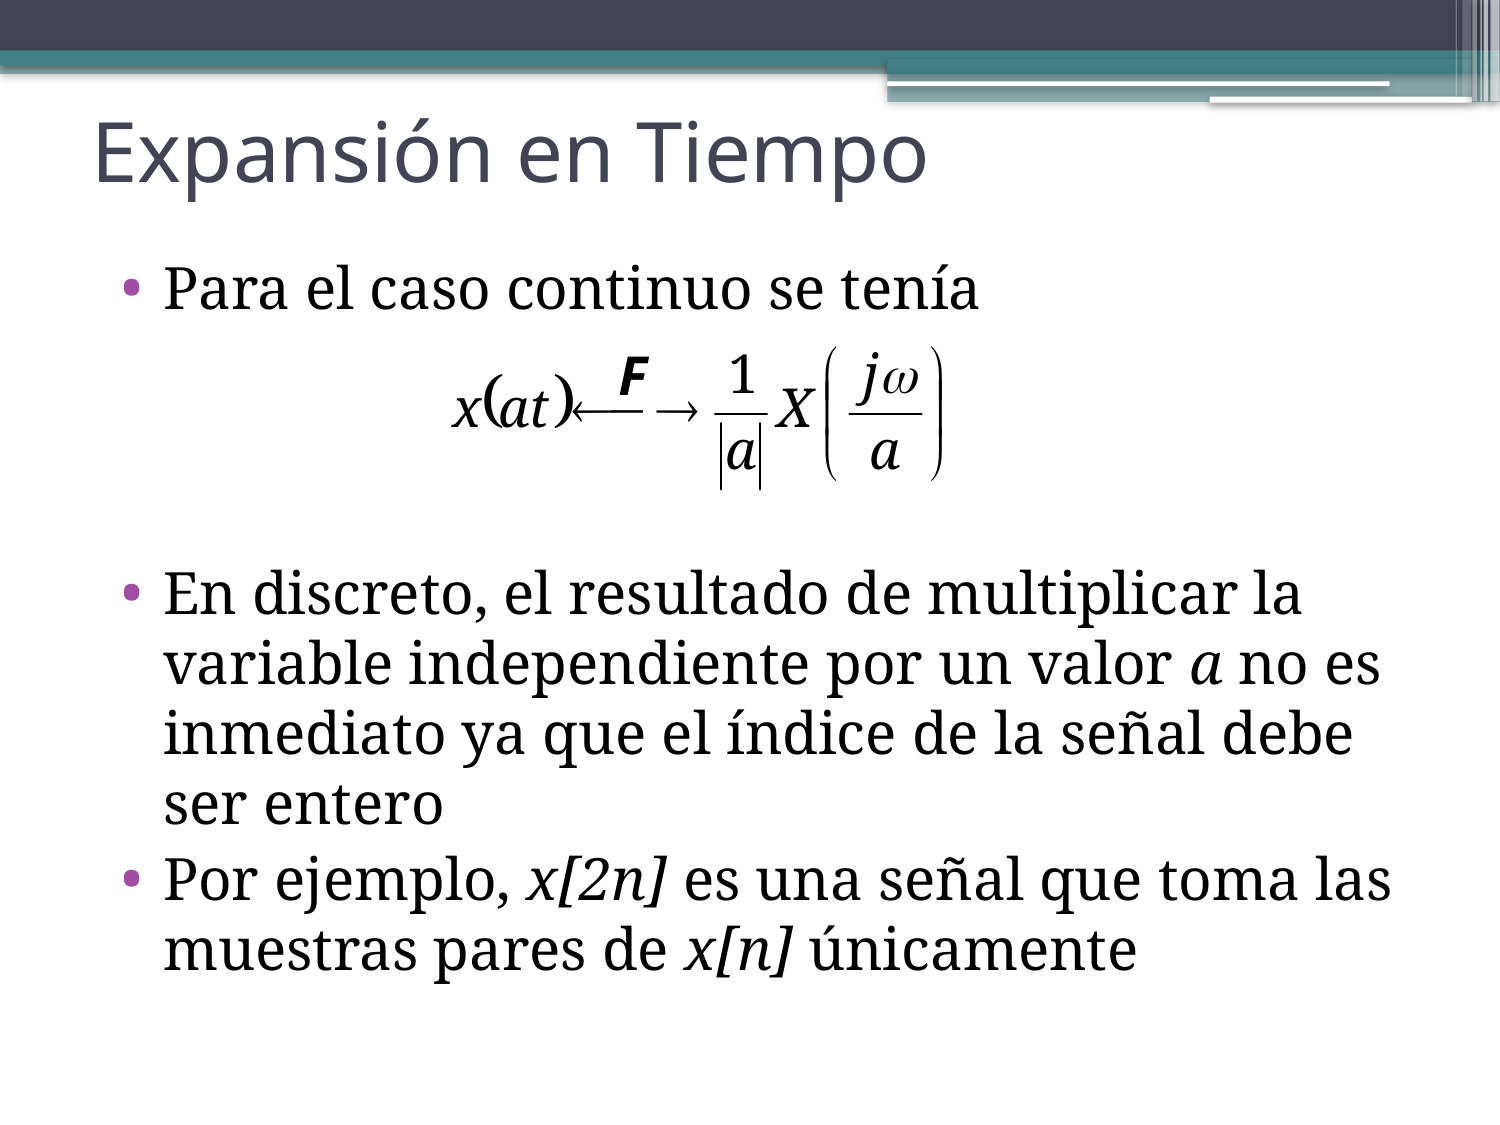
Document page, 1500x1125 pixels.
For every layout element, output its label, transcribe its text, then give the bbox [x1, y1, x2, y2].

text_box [442, 337, 960, 500]
title Expansión en Tiempo [76, 66, 1424, 232]
text_box Para el caso continuo se tenía En discreto, el resultado de multiplicar la variable independiente por un valor a no es inmediato ya que el índice de la señal debe ser entero Por ejemplo, x[2n] es una señal que toma las muestras pares de x[n] únicamente [88, 243, 1424, 1000]
